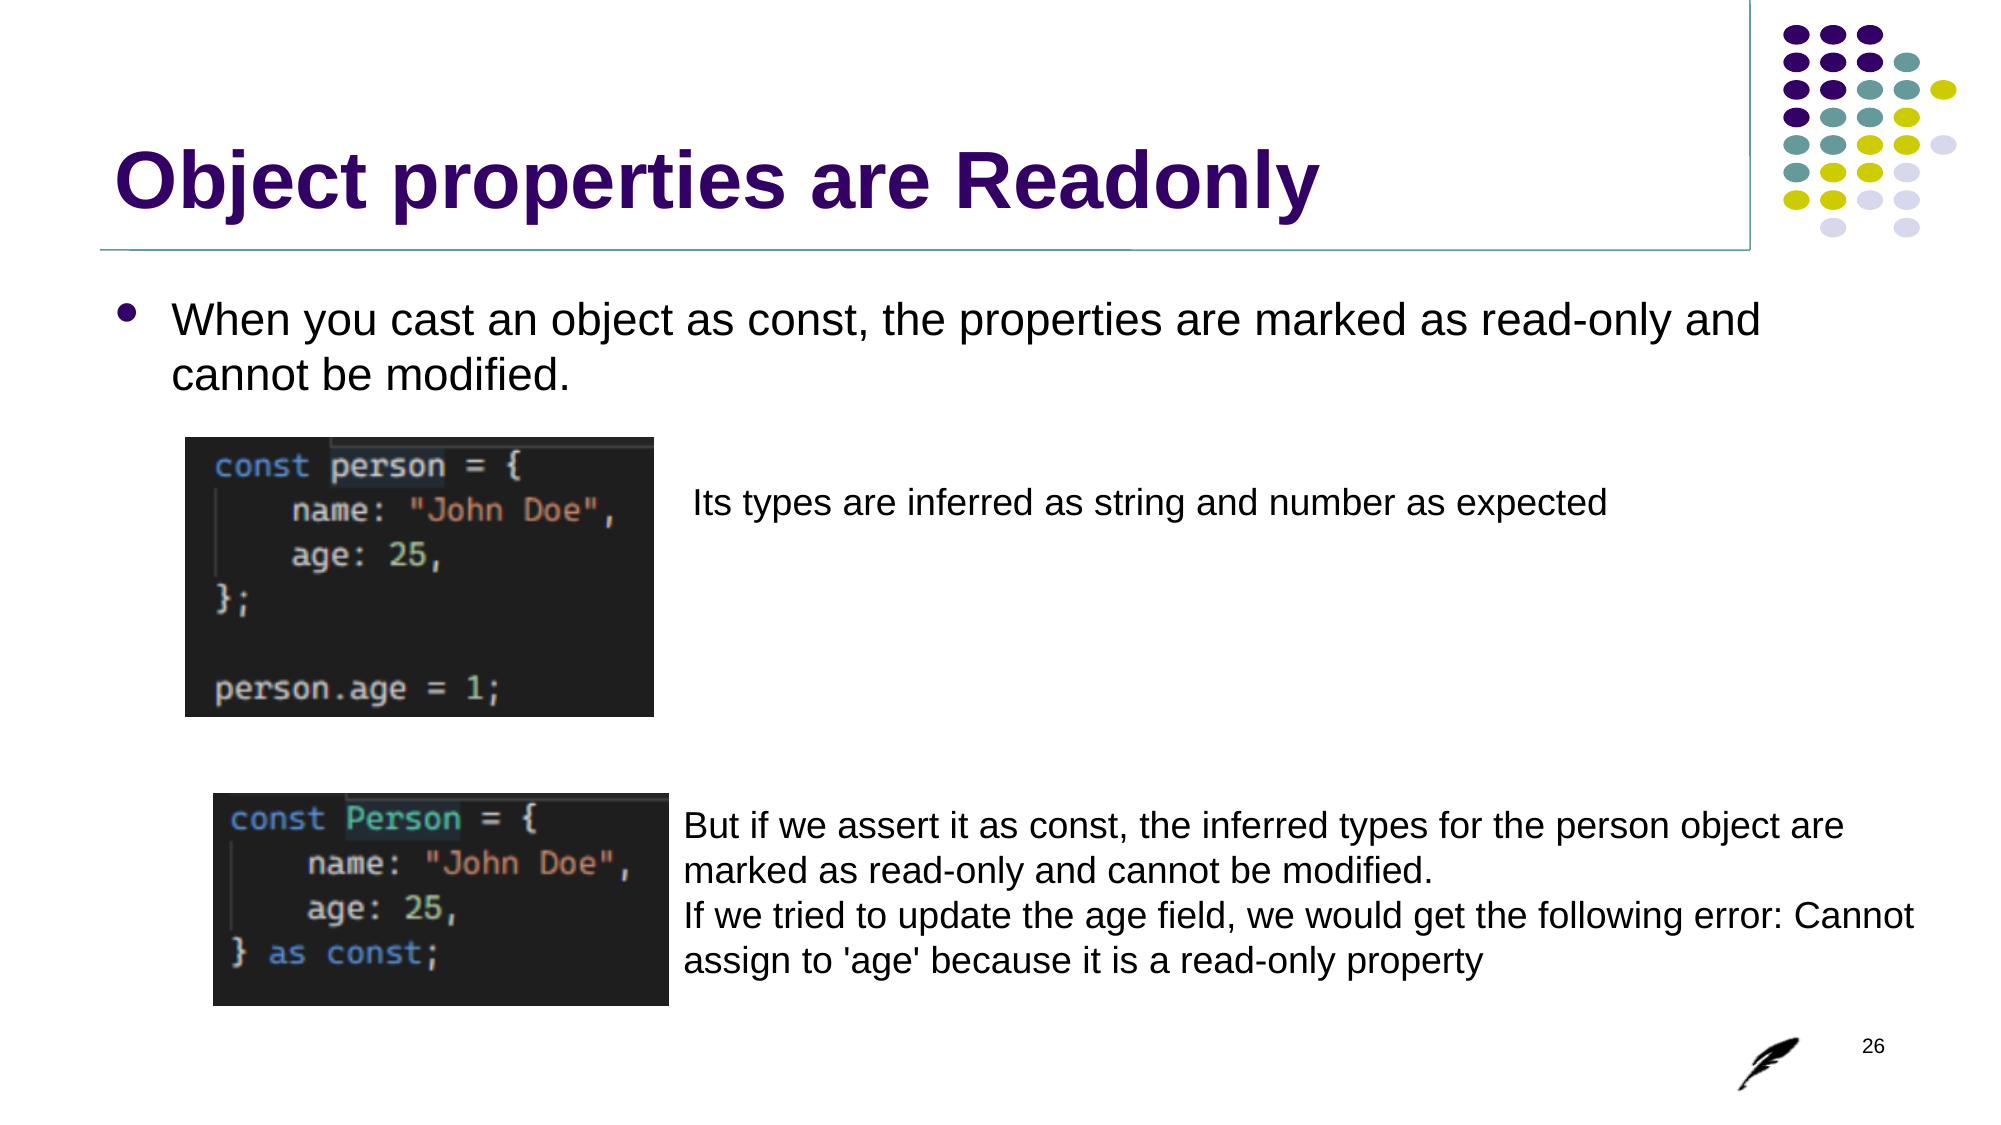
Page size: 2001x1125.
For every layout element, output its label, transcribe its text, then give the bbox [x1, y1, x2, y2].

picture [213, 793, 669, 1006]
title Object properties are Readonly [99, 20, 1750, 233]
text_box Its types are inferred as string and number as expected [677, 470, 1678, 530]
slide_number 26 [1433, 1025, 1900, 1100]
picture [185, 437, 654, 717]
text_box But if we assert it as const, the inferred types for the person object are marked as read-only and cannot be modified. If we tried to update the age field, we would get the following error: Cannot assign to 'age' because it is a read-only property [669, 793, 1960, 988]
list When you cast an object as const, the properties are marked as read-only and cannot be modified. [99, 282, 1900, 1006]
